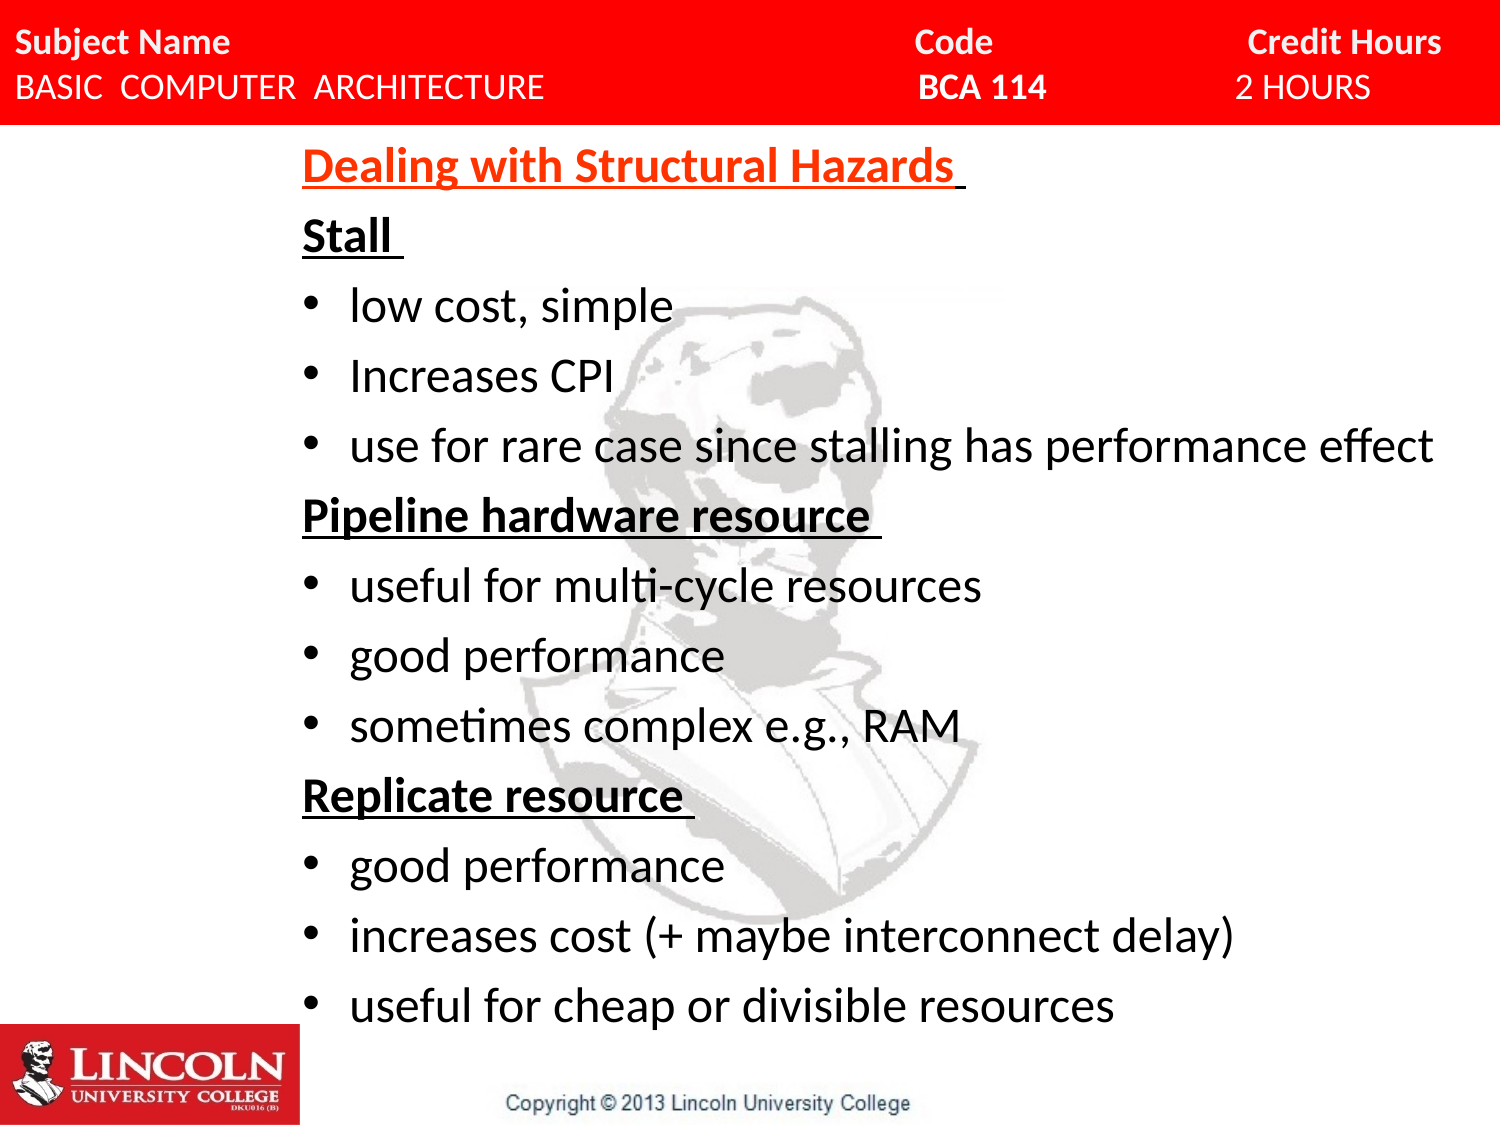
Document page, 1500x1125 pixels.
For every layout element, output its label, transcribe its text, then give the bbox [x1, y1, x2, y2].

list Dealing with Structural Hazards Stall low cost, simple Increases CPI use for rare case since stalling has performance effect Pipeline hardware resource useful for multi-cycle resources good performance sometimes complex e.g., RAM Replicate resource good performance increases cost (+ maybe interconnect delay) useful for cheap or divisible resources [287, 124, 1500, 851]
picture [0, 1024, 300, 1125]
picture [500, 851, 1004, 950]
picture [487, 1082, 936, 1125]
